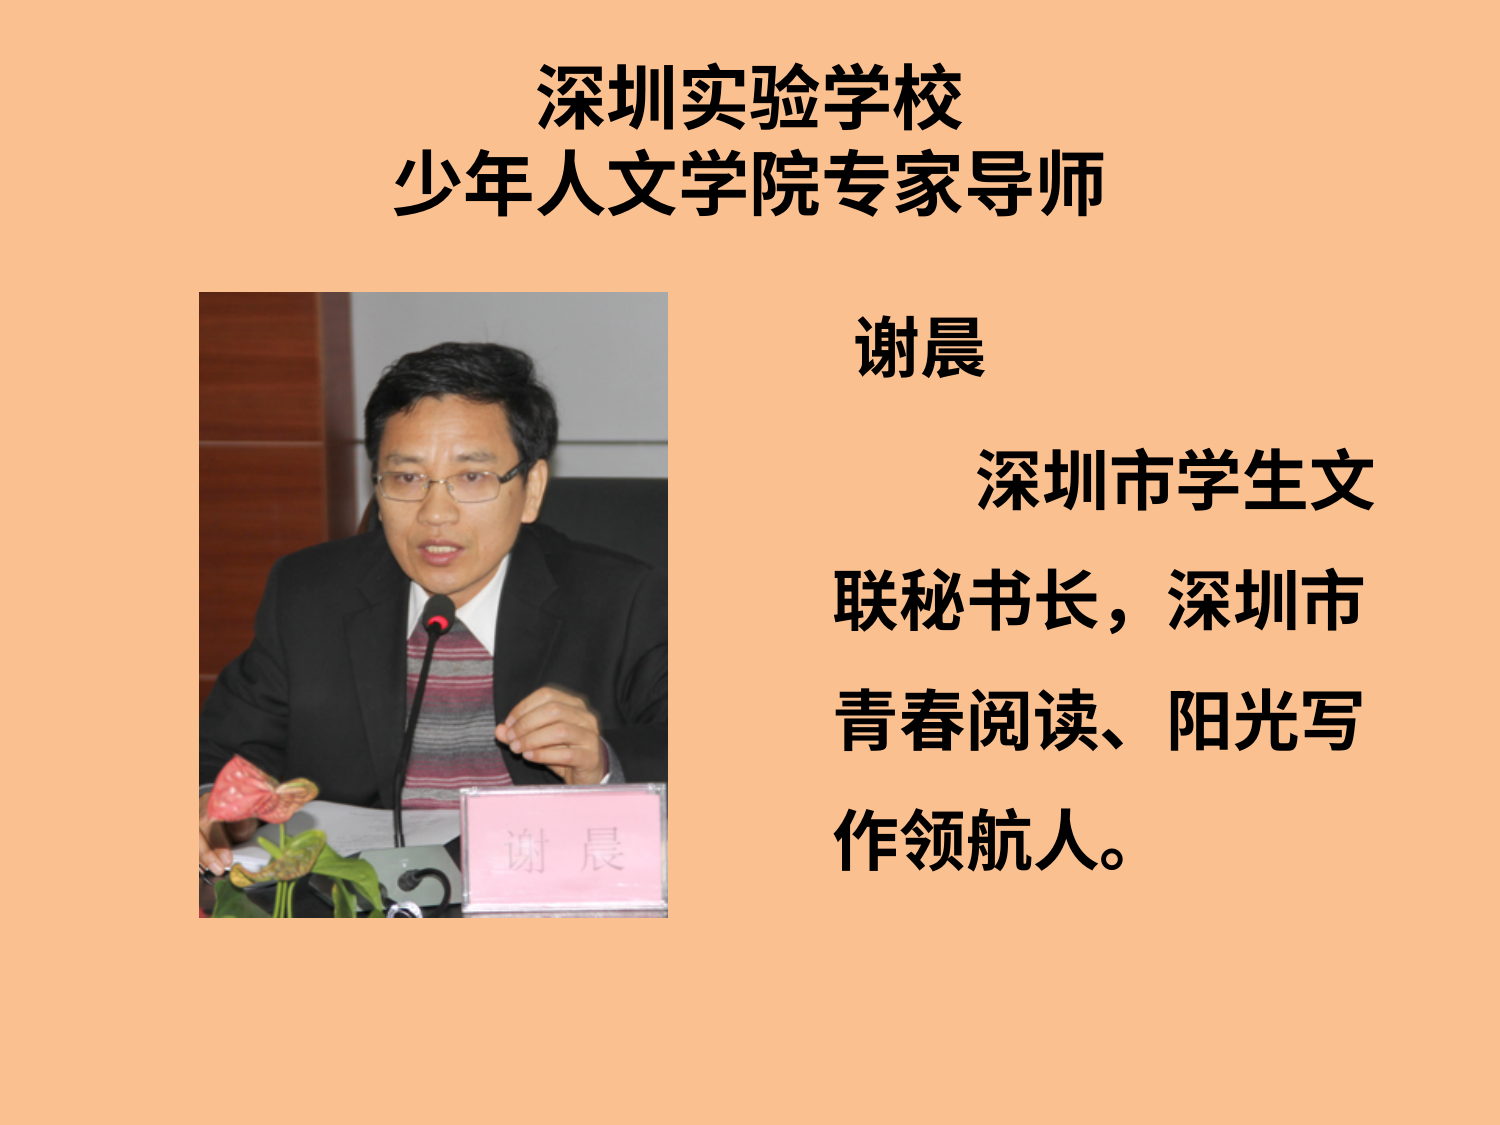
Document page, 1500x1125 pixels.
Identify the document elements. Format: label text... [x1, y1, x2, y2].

title 深圳实验学校 少年人文学院专家导师 [75, 45, 1425, 233]
picture [198, 292, 669, 919]
list 谢晨 深圳市学生文联秘书长，深圳市青春阅读、阳光写作领航人。 [761, 257, 1430, 1001]
